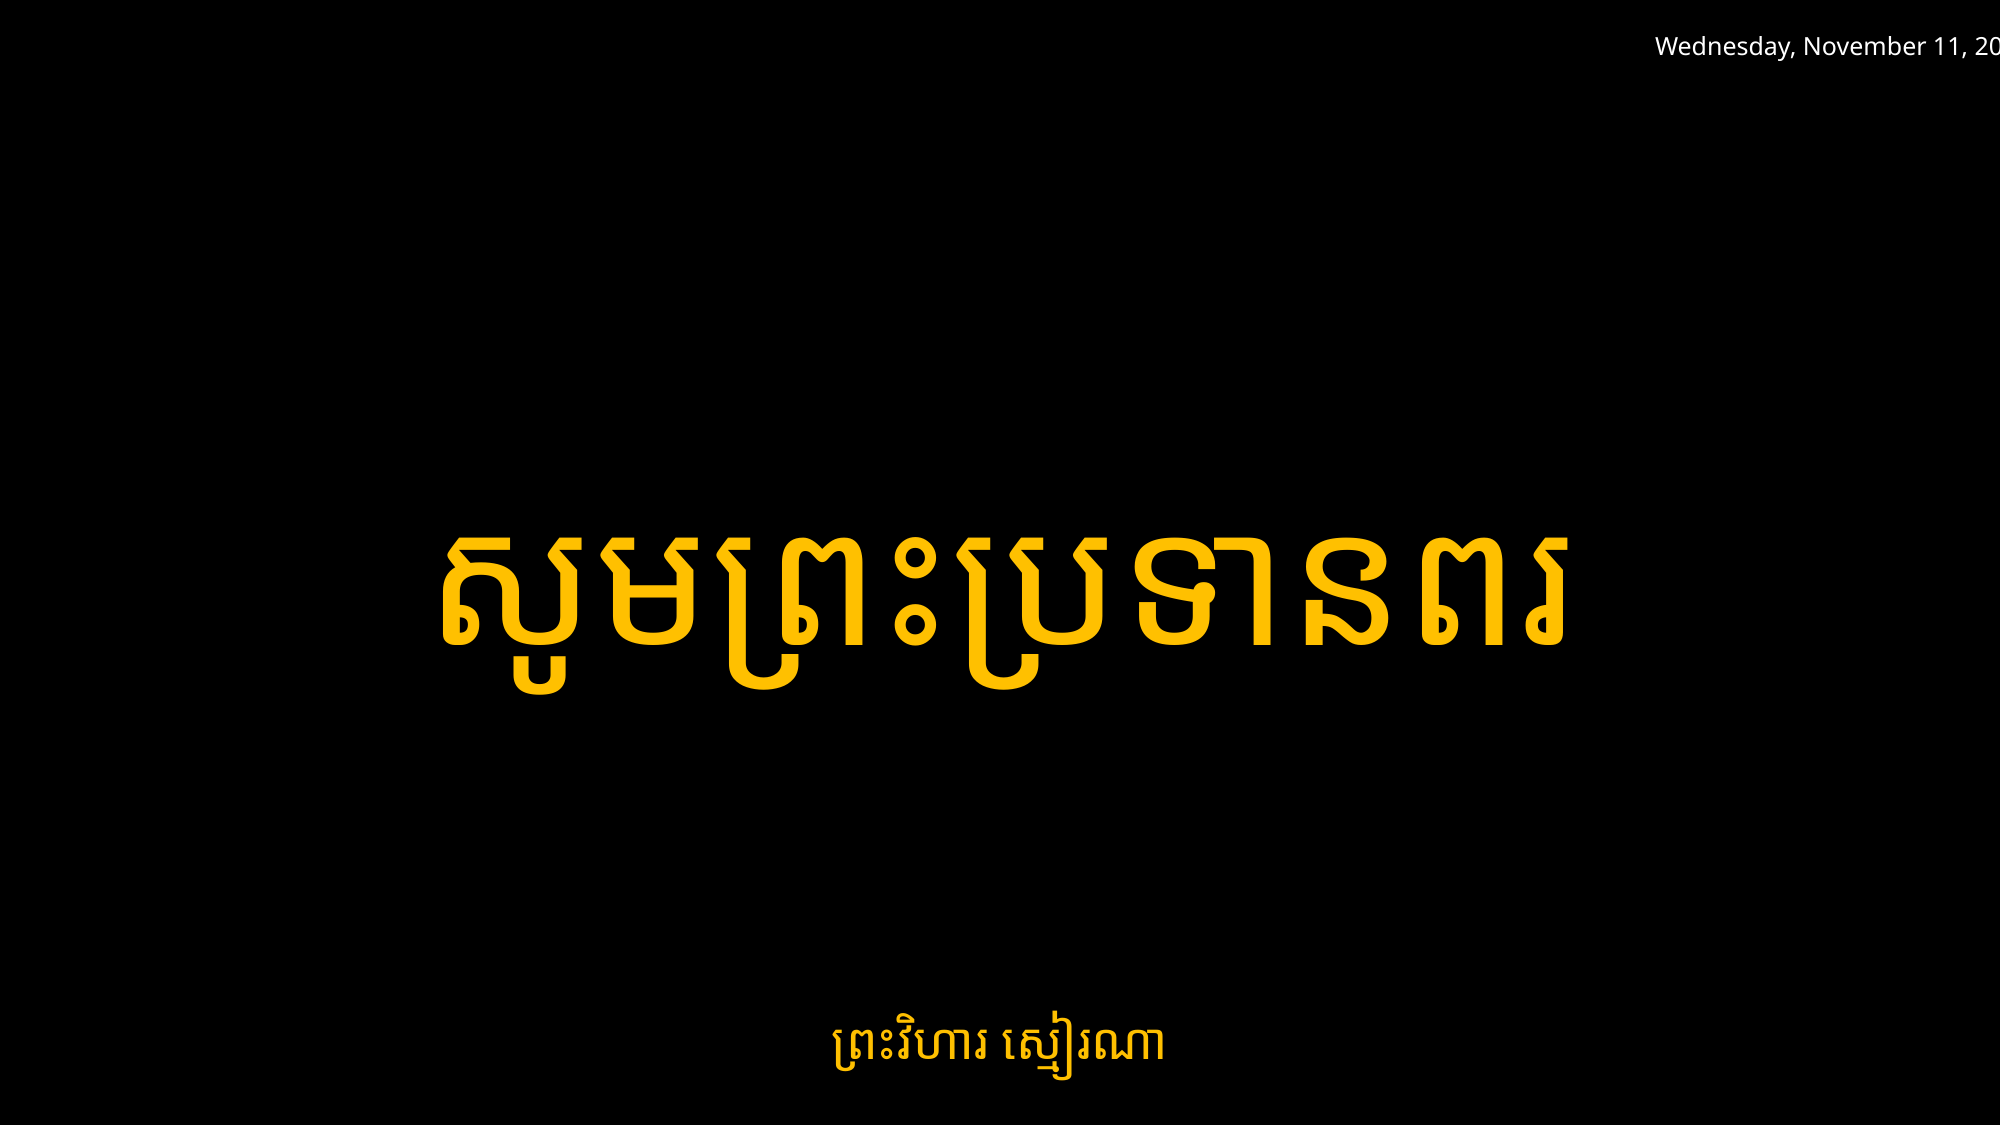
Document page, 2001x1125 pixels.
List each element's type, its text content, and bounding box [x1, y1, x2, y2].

text_box សូមព្រះប្រទានពរ [55, 454, 1945, 690]
text_box ព្រះវិហារ ស្មៀរណា [816, 1002, 1183, 1077]
text_box ថ្ងៃអាទិត្យ 16 កុម្ភៈ 2025 [1640, 23, 2000, 73]
